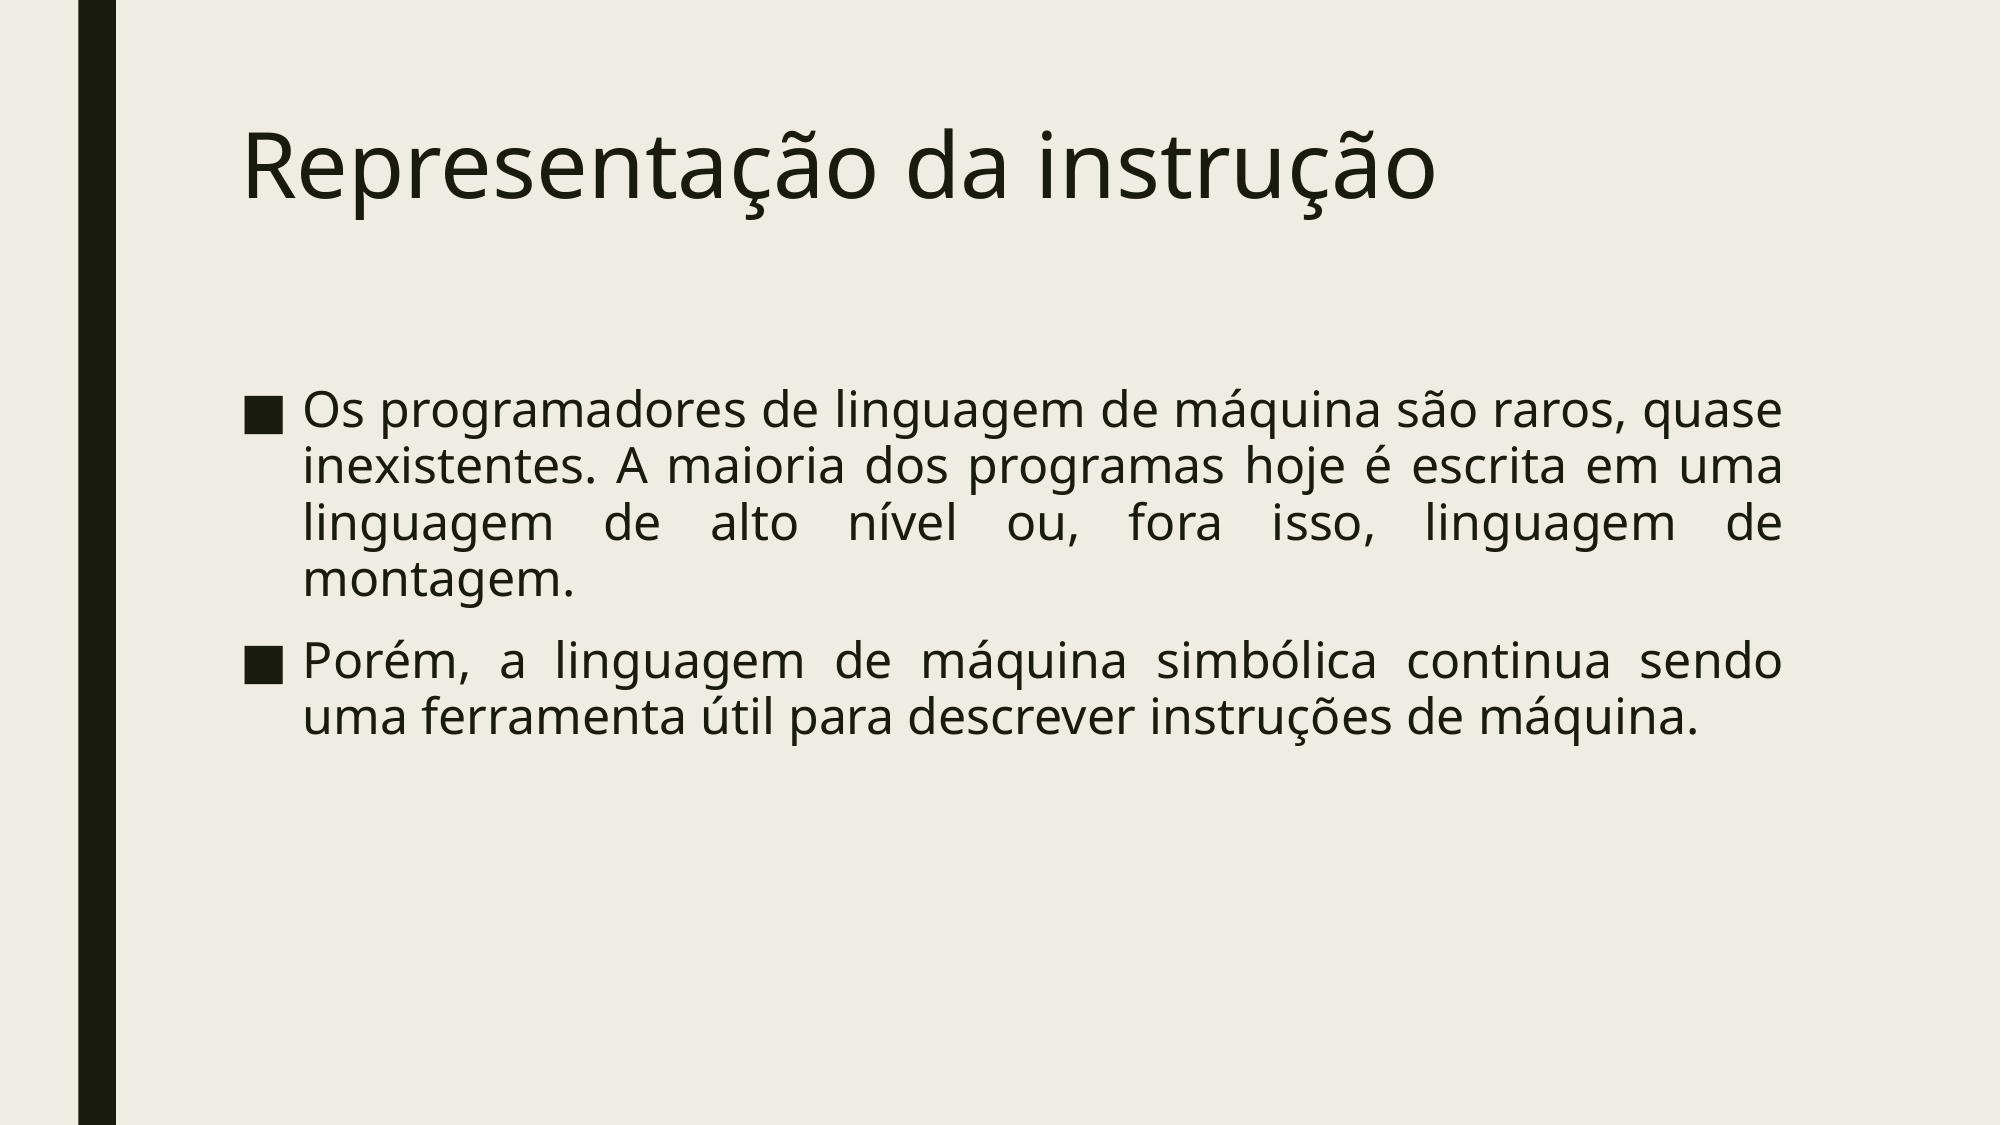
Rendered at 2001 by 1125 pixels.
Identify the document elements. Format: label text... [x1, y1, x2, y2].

list Os programadores de linguagem de máquina são raros, quase inexistentes. A maioria dos programas hoje é escrita em uma linguagem de alto nível ou, fora isso, linguagem de montagem. Porém, a linguagem de máquina simbólica continua sendo uma ferramenta útil para descrever instruções de máquina. [225, 375, 1800, 963]
title Representação da instrução [225, 112, 1800, 357]
